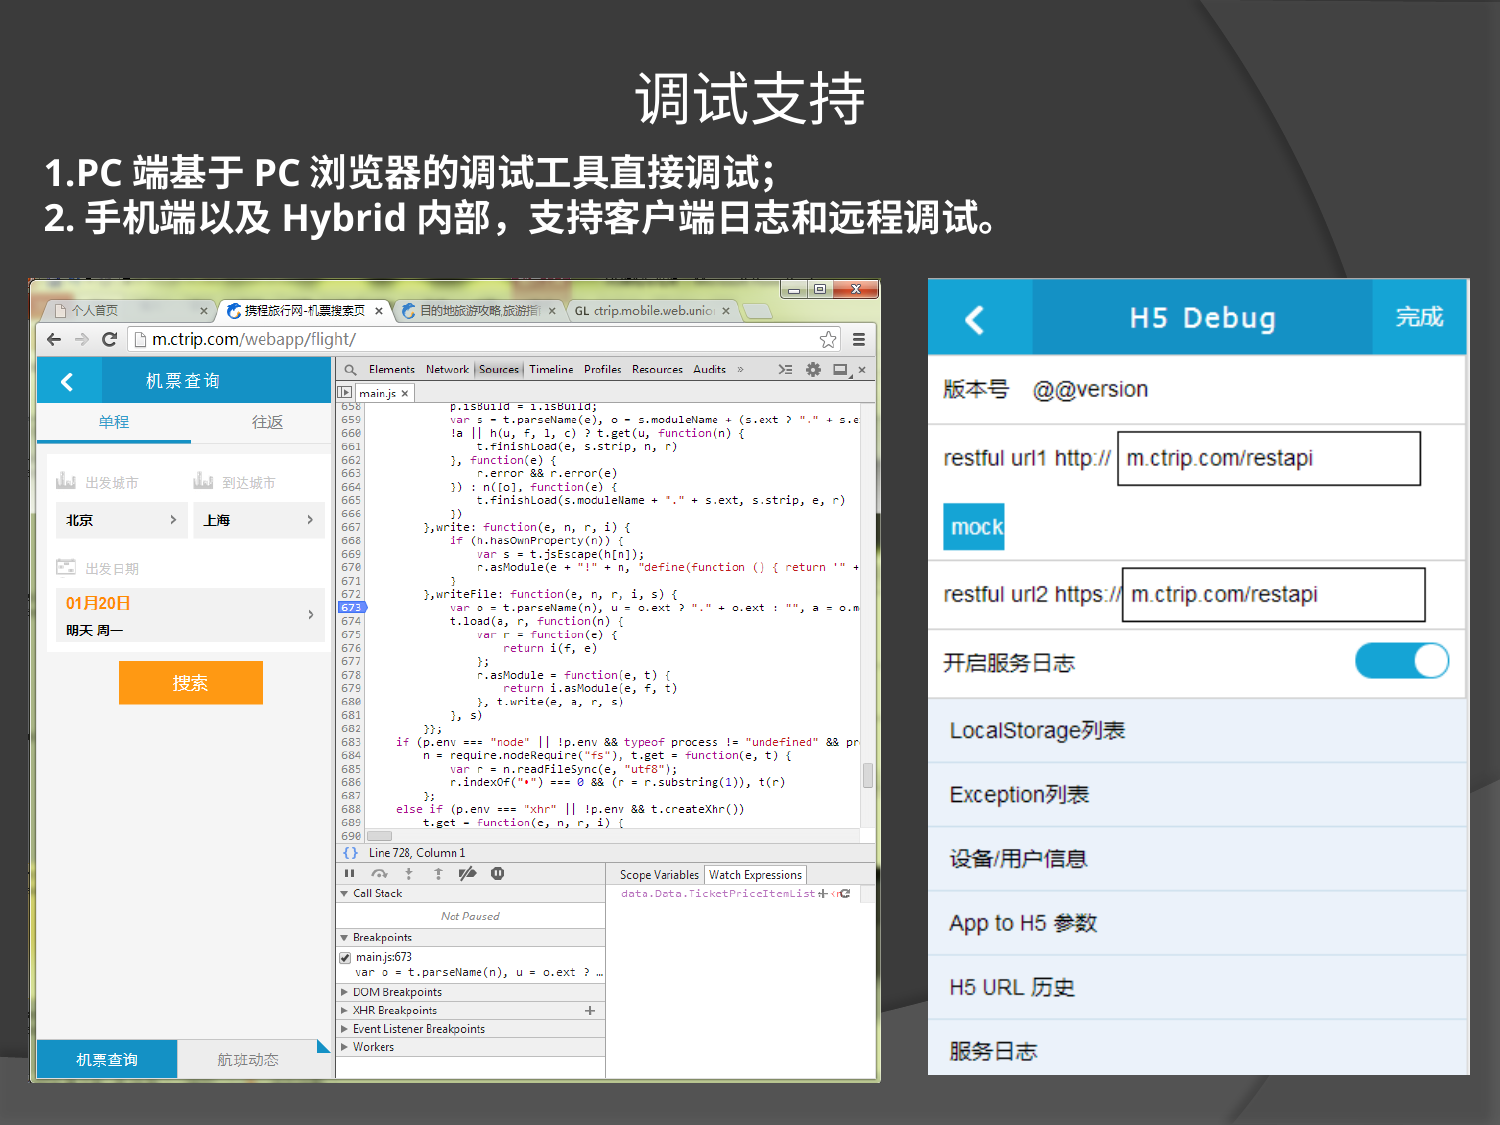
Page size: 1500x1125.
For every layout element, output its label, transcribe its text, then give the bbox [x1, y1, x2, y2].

text_box 调试支持 [194, 54, 1306, 140]
text_box 1.PC端基于PC浏览器的调试工具直接调试； 2.手机端以及Hybrid内部，支持客户端日志和远程调试。 [28, 141, 1472, 247]
picture [28, 278, 881, 1084]
picture [928, 278, 1470, 1075]
